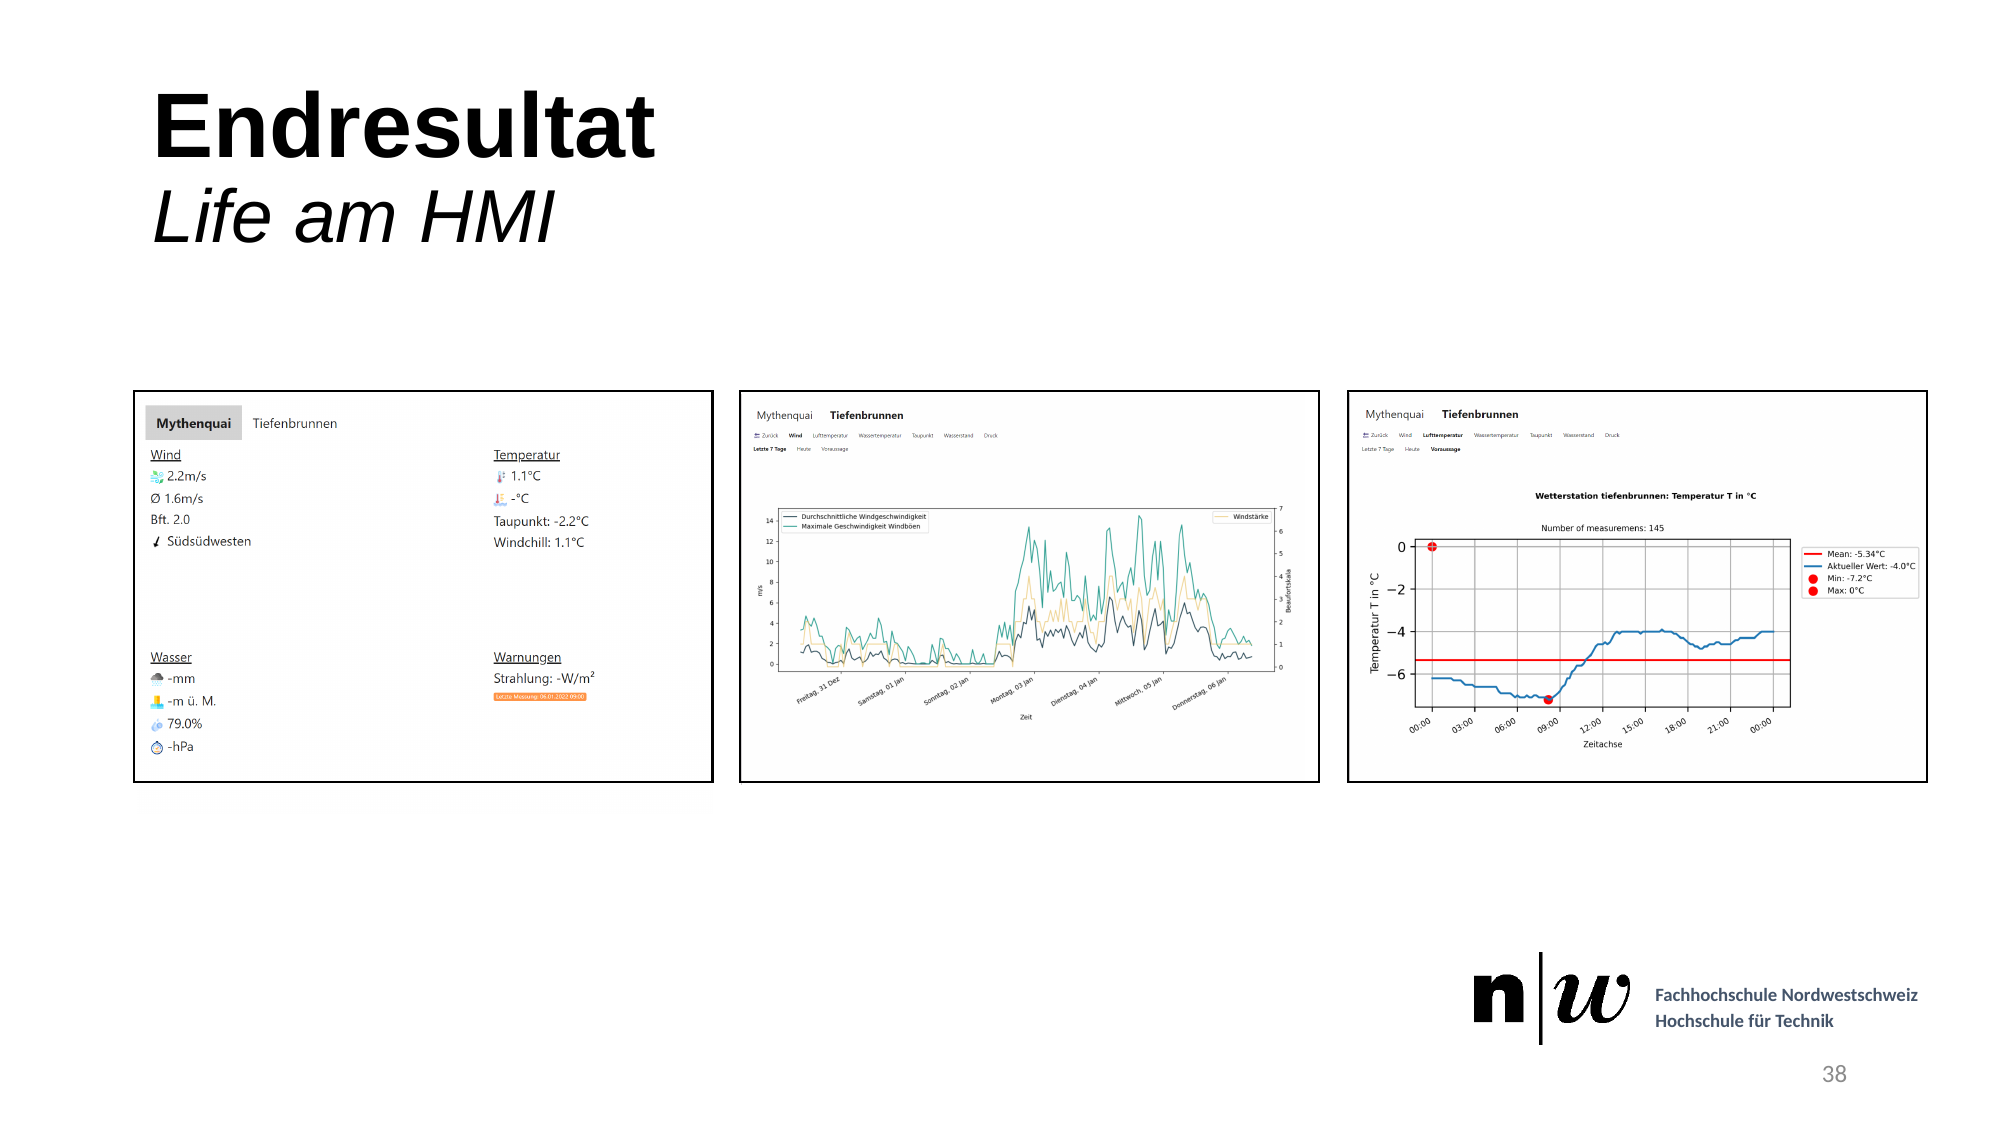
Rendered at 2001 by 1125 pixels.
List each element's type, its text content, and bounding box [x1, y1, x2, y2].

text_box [740, 390, 1319, 785]
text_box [134, 390, 713, 814]
title Endresultat Life am HMI [137, 59, 1863, 278]
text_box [1348, 390, 1927, 782]
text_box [1474, 952, 2000, 1079]
slide_number 38 [1412, 1042, 1863, 1103]
